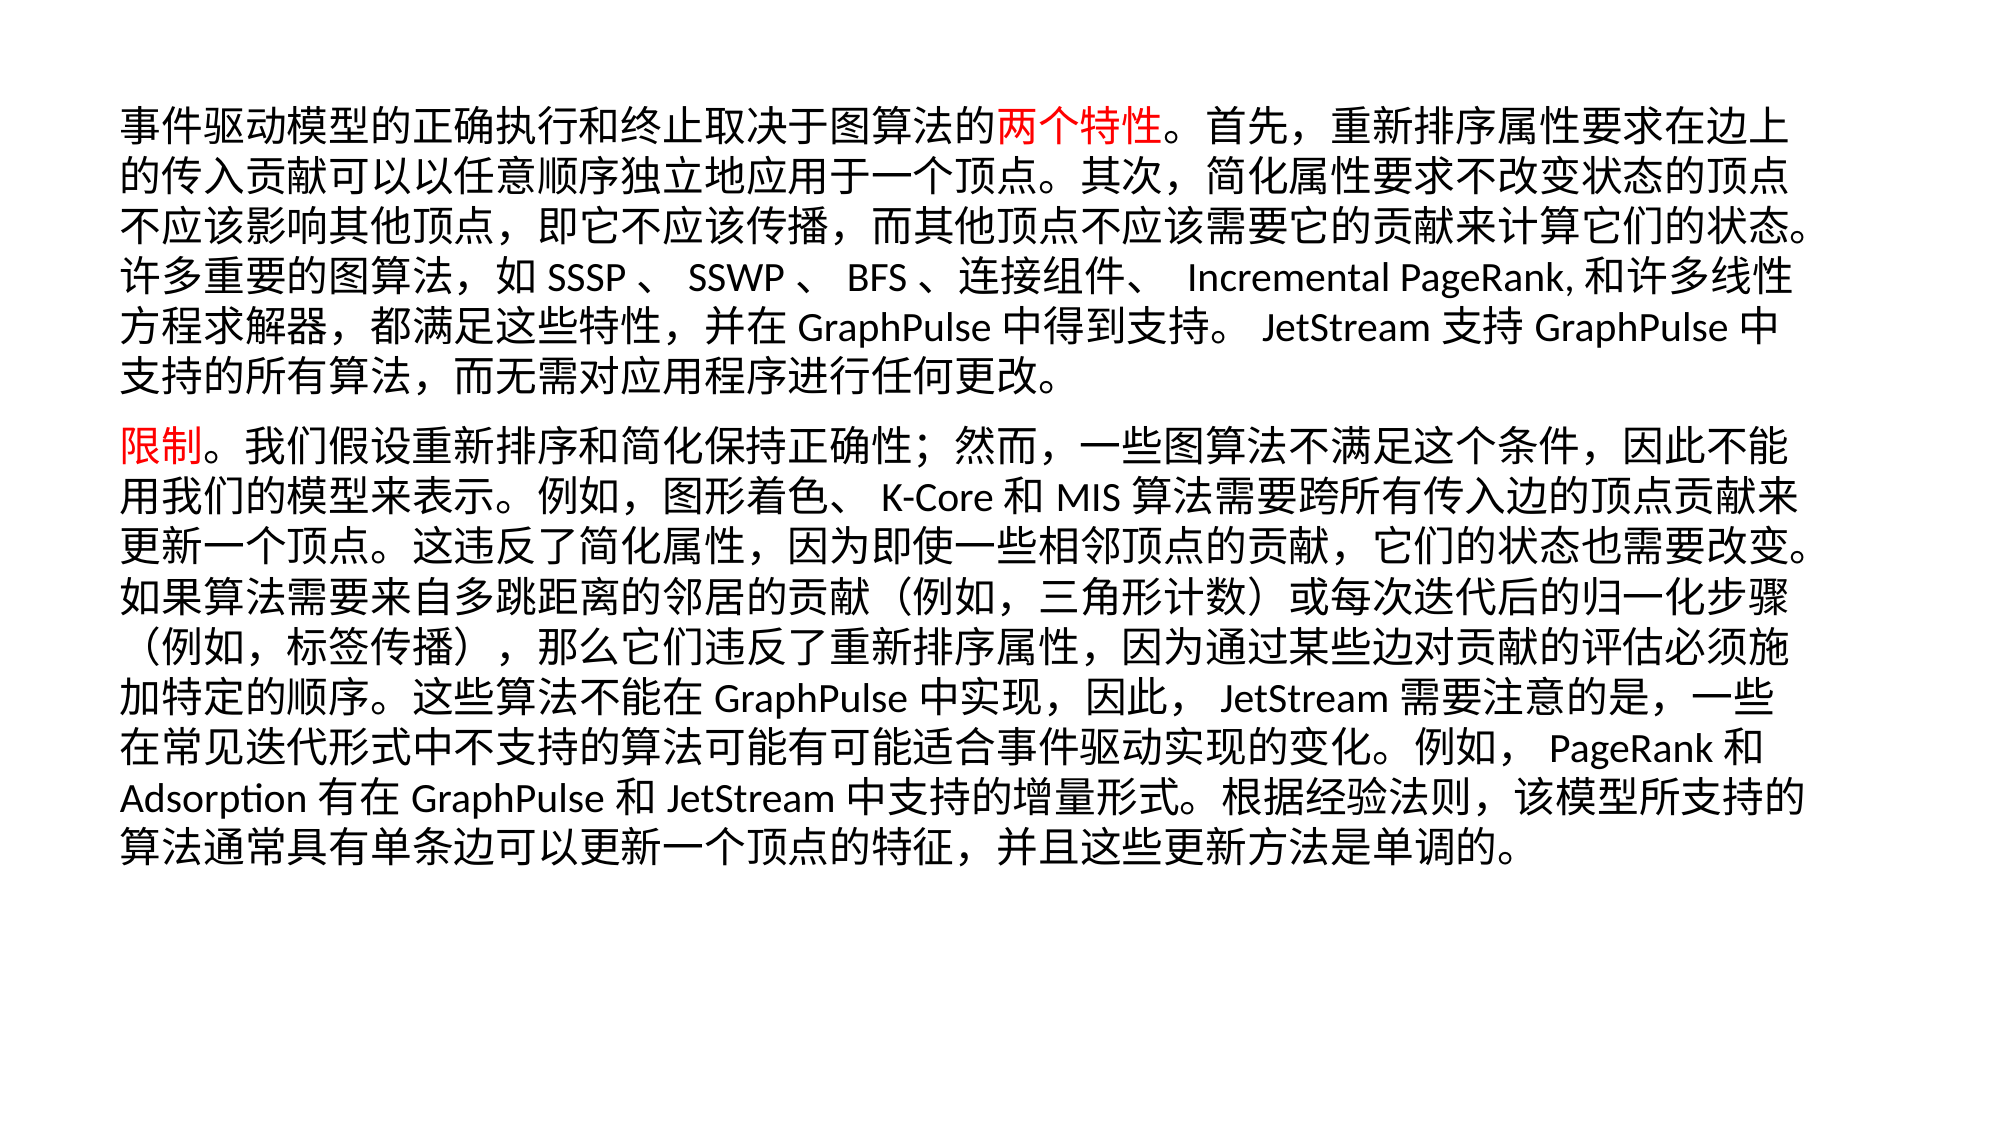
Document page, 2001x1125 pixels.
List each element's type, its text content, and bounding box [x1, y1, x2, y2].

list 事件驱动模型的正确执行和终止取决于图算法的两个特性。首先，重新排序属性要求在边上的传入贡献可以以任意顺序独立地应用于一个顶点。其次，简化属性要求不改变状态的顶点不应该影响其他顶点，即它不应该传播，而其他顶点不应该需要它的贡献来计算它们的状态。许多重要的图算法，如SSSP、SSWP、BFS、连接组件、 Incremental PageRank,和许多线性方程求解器，都满足这些特性，并在GraphPulse中得到支持。JetStream支持GraphPulse中支持的所有算法，而无需对应用程序进行任何更改。 限制。我们假设重新排序和简化保持正确性；然而，一些图算法不满足这个条件，因此不能用我们的模型来表示。例如，图形着色、K-Core和MIS算法需要跨所有传入边的顶点贡献来更新一个顶点。这违反了简化属性，因为即使一些相邻顶点的贡献，它们的状态也需要改变。如果算法需要来自多跳距离的邻居的贡献（例如，三角形计数）或每次迭代后的归一化步骤（例如，标签传播），那么它们违反了重新排序属性，因为通过某些边对贡献的评估必须施加特定的顺序。这些算法不能在GraphPulse中实现，因此，JetStream需要注意的是，一些在常见迭代形式中不支持的算法可能有可能适合事件驱动实现的变化。例如，PageRank和Adsorption有在GraphPulse和JetStream中支持的增量形式。根据经验法则，该模型所支持的算法通常具有单条边可以更新一个顶点的特征，并且这些更新方法是单调的。 [104, 91, 1830, 1049]
